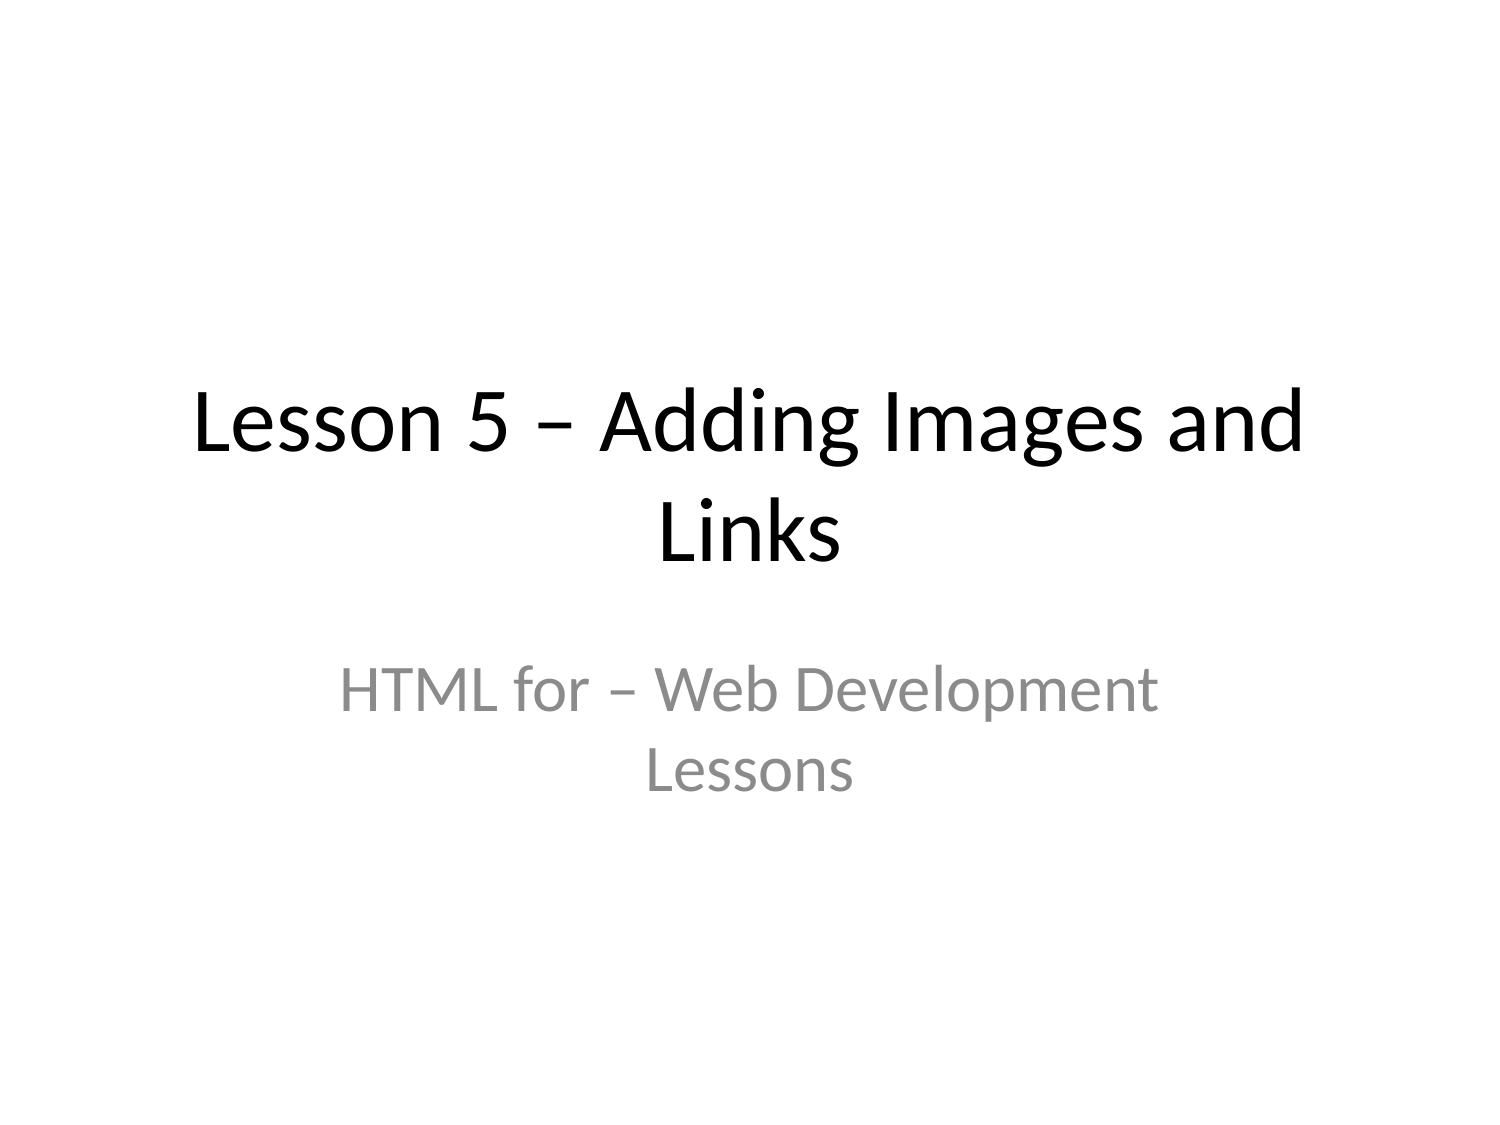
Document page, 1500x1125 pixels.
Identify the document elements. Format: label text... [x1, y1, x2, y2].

subtitle HTML for – Web Development Lessons [225, 637, 1275, 925]
title Lesson 5 – Adding Images and Links [112, 349, 1388, 591]
